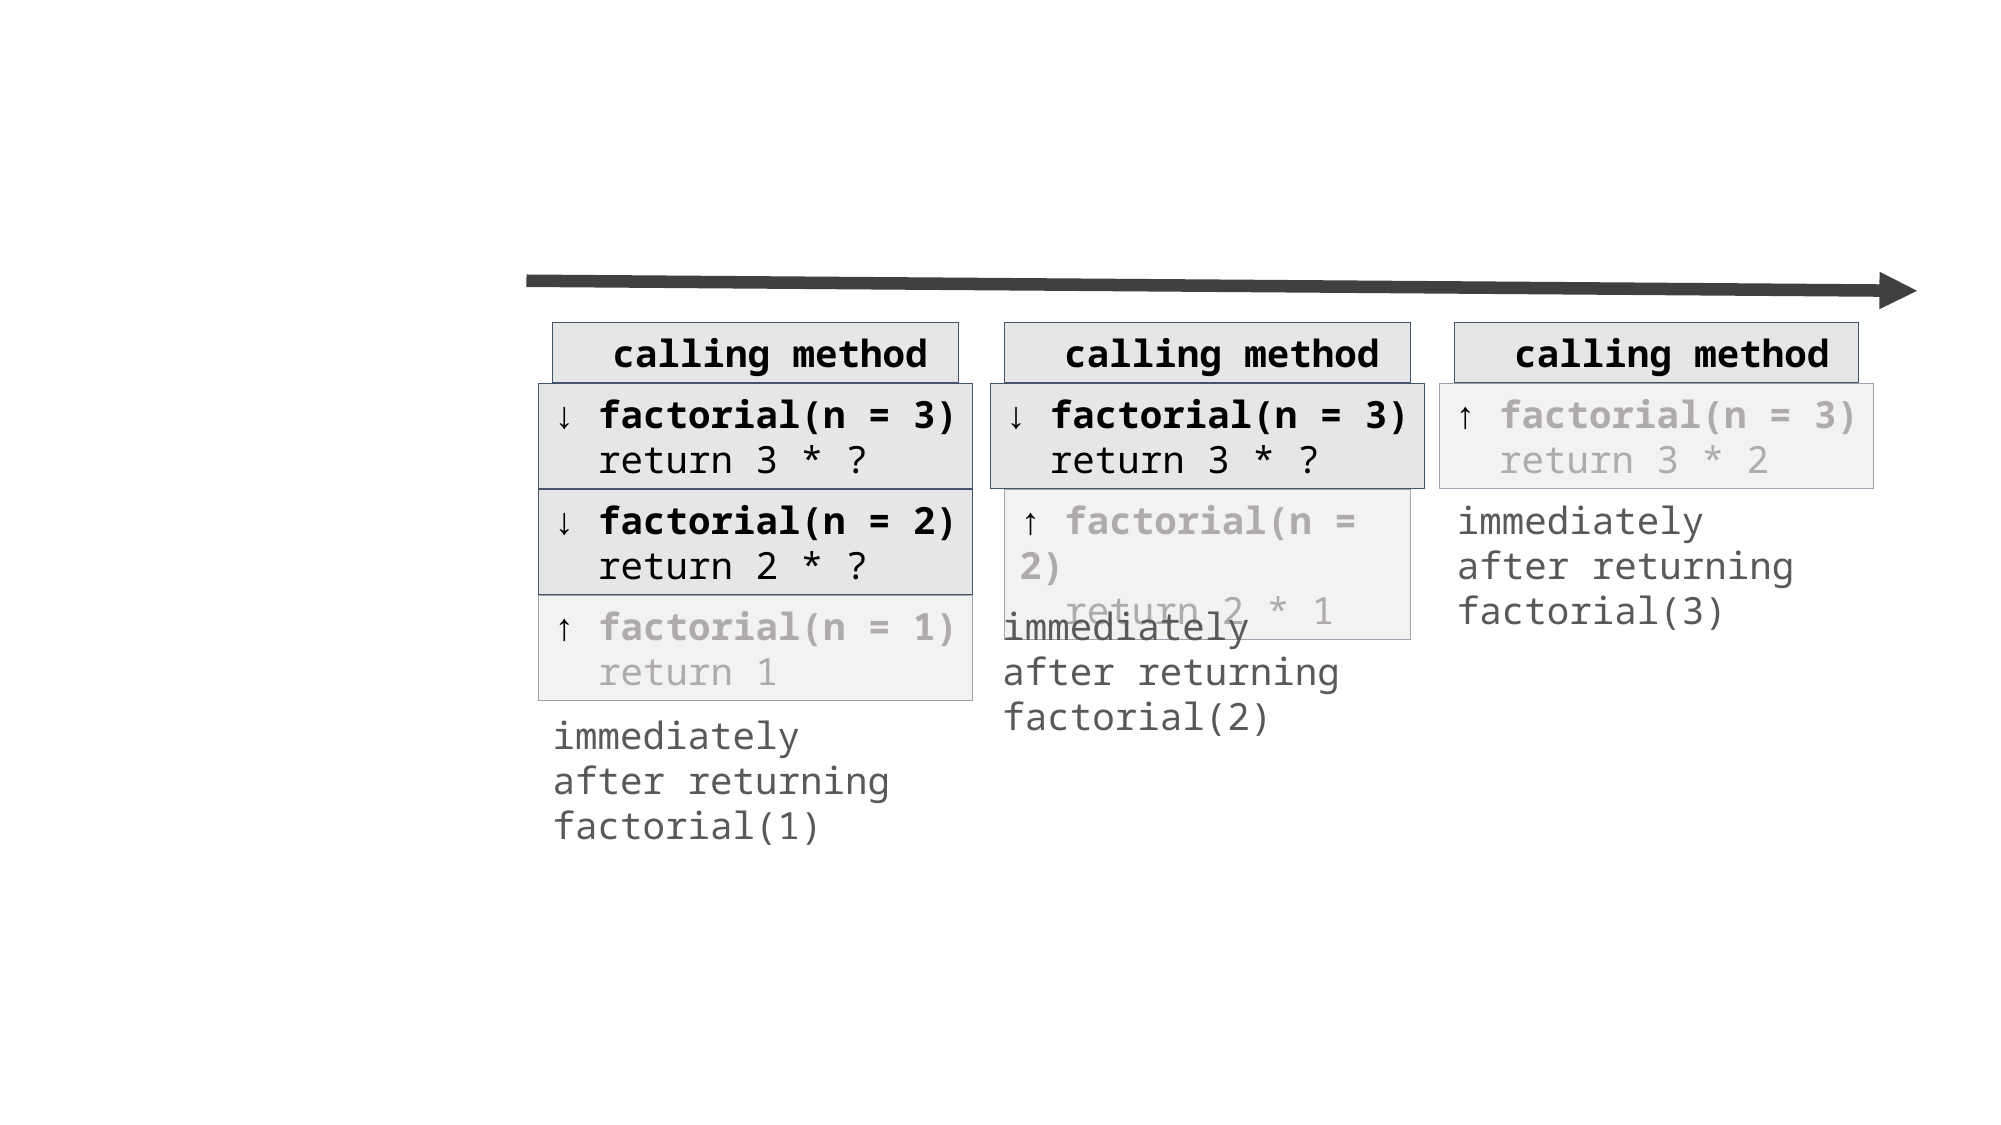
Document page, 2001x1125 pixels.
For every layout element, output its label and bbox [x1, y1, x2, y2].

text_box [526, 280, 1917, 857]
